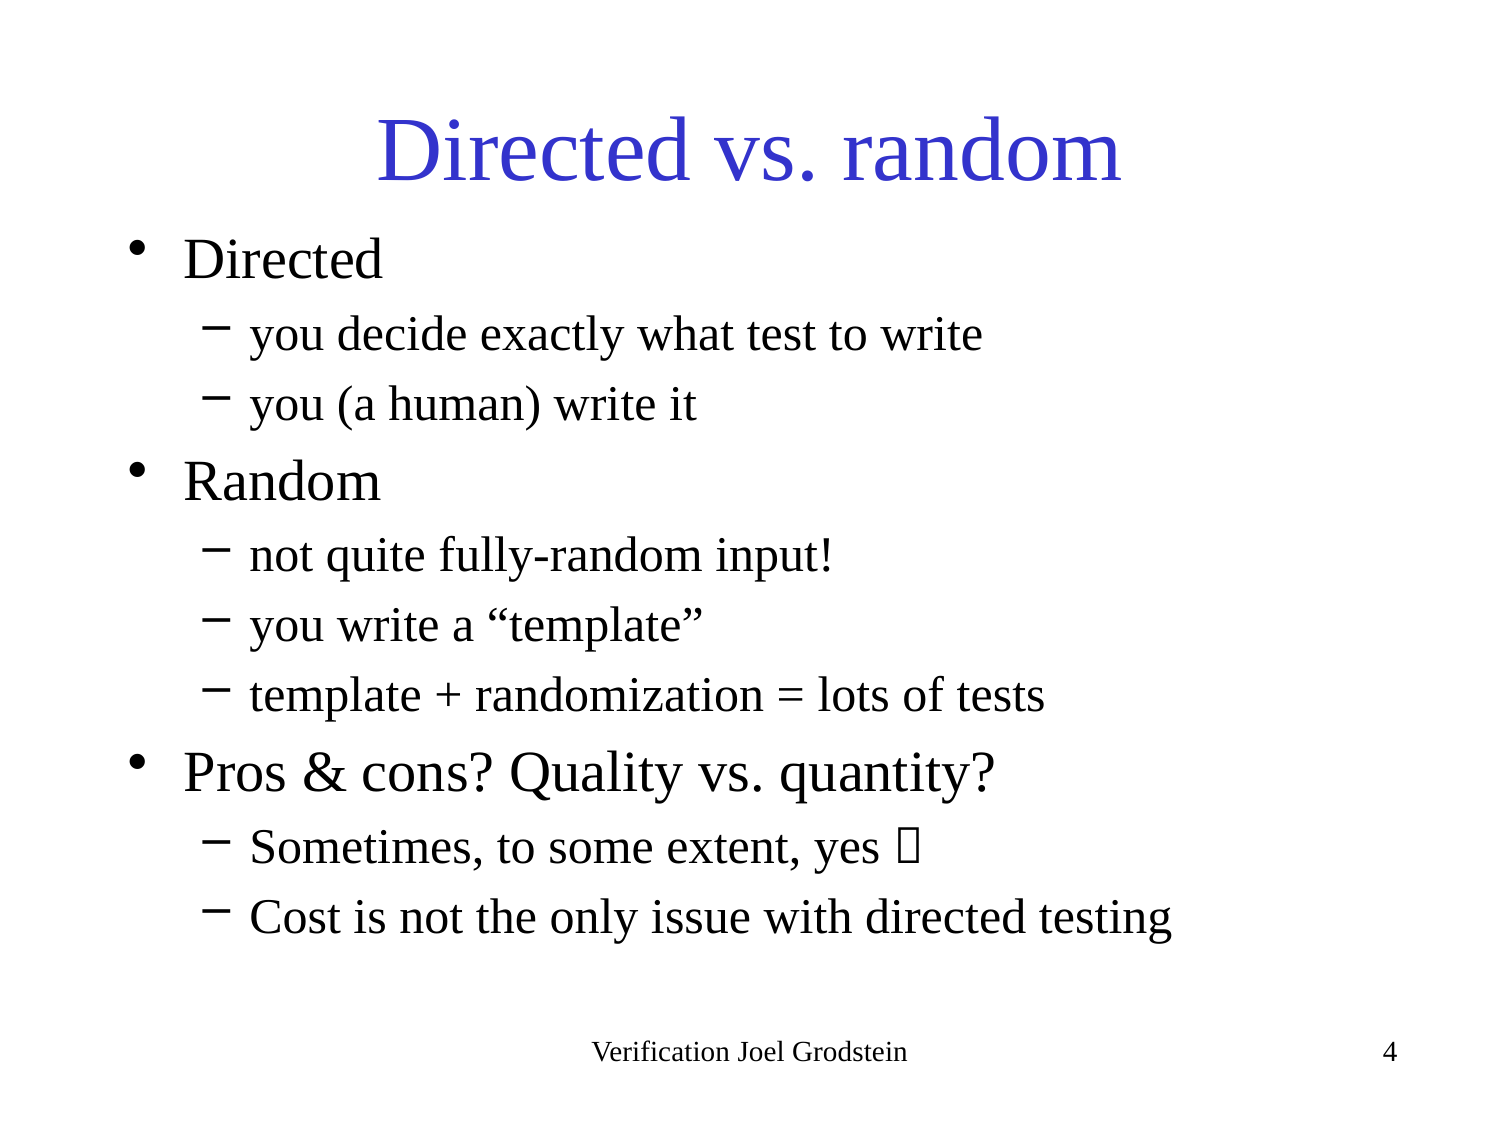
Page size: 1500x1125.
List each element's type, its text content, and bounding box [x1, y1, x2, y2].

footer Verification Joel Grodstein [512, 1024, 988, 1101]
title Directed vs. random [112, 50, 1388, 212]
list Directed you decide exactly what test to write you (a human) write it Random not quite fully-random input! you write a “template” template + randomization = lots of tests Pros & cons? Quality vs. quantity? Sometimes, to some extent, yes  Cost is not the only issue with directed testing [112, 212, 1388, 988]
